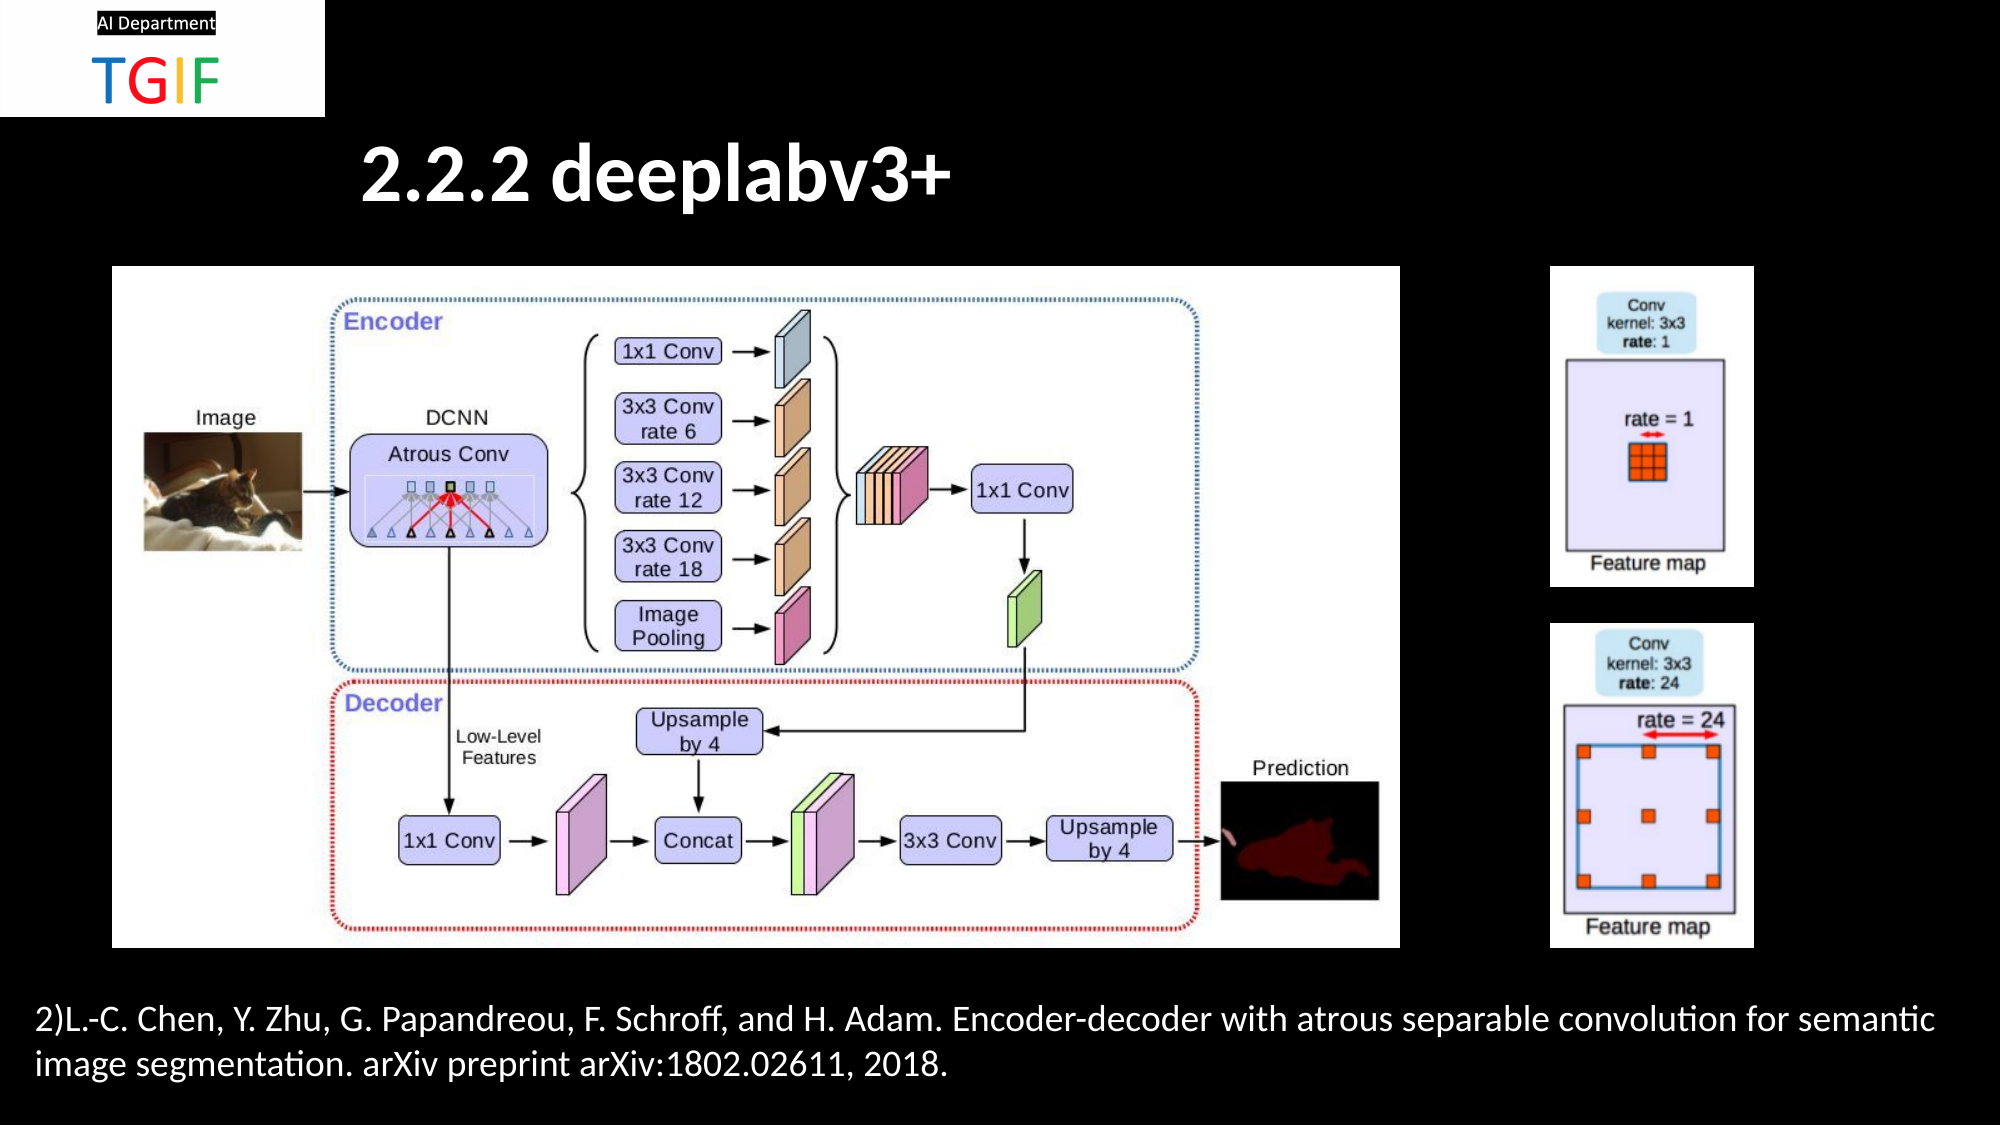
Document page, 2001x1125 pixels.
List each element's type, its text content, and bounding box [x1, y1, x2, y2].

text_box 2.2.2 deeplabv3+ [308, 121, 1006, 238]
picture [0, 0, 325, 117]
picture [1550, 623, 1754, 948]
text_box 2)L.-C. Chen, Y. Zhu, G. Papandreou, F. Schroff, and H. Adam. Encoder-decoder with atrous separable convolution for semantic image segmentation. arXiv preprint arXiv:1802.02611, 2018. [19, 986, 1981, 1125]
picture [112, 266, 1400, 948]
picture [1550, 266, 1754, 587]
